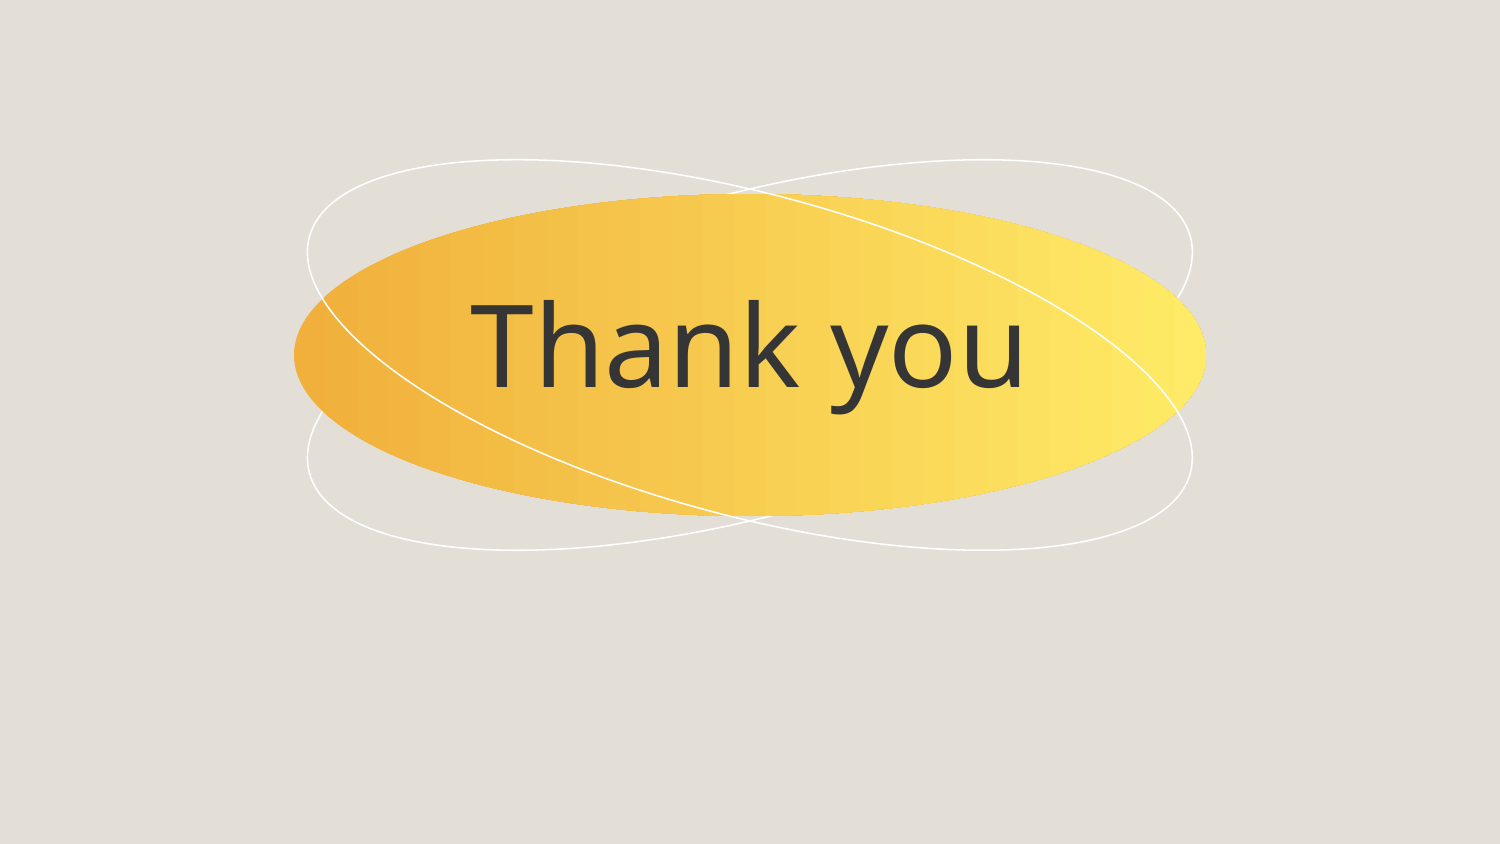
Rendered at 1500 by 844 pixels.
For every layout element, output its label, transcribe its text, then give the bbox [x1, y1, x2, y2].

title Thank you [436, 257, 1064, 429]
